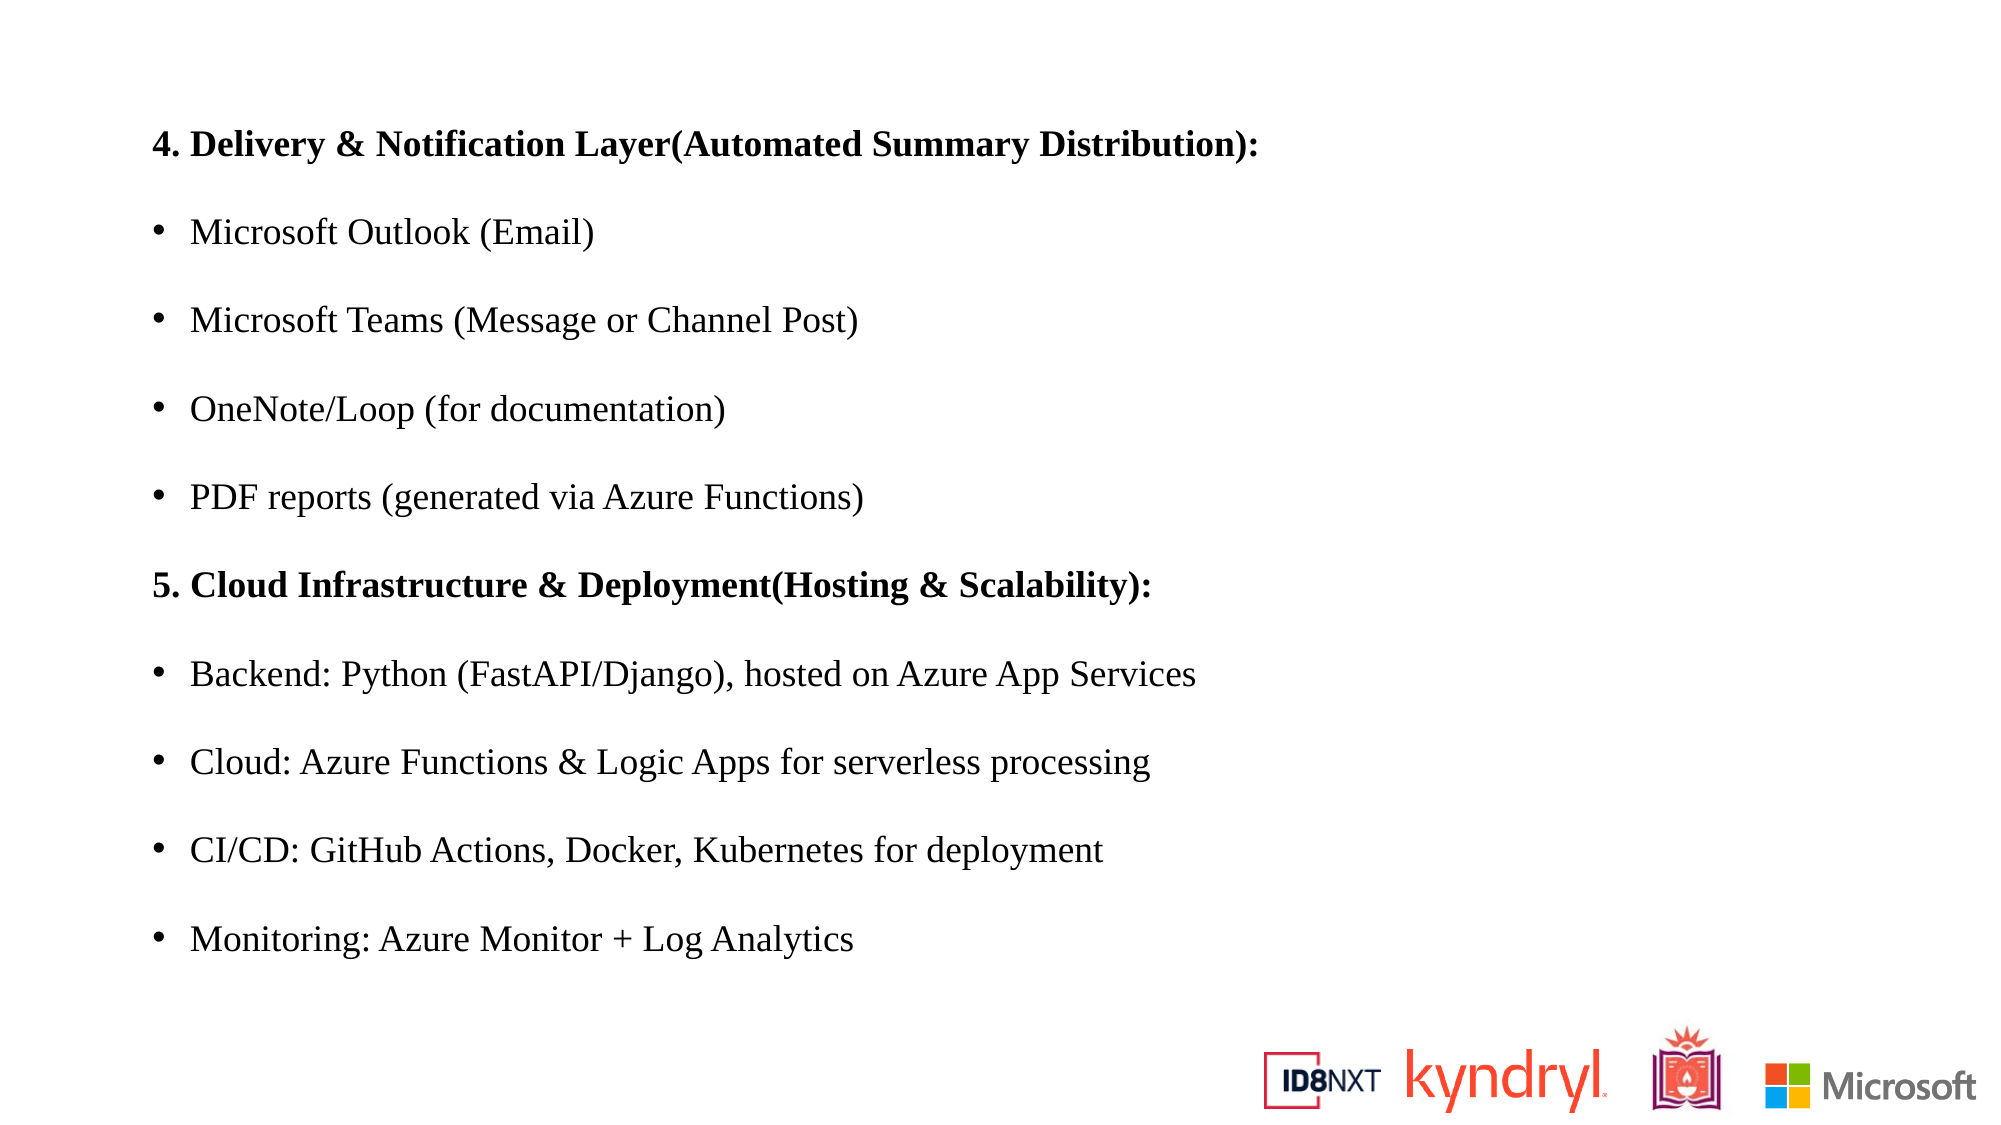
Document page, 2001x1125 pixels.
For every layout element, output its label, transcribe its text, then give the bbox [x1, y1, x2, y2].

picture [1633, 1019, 1740, 1125]
list 4. Delivery & Notification Layer(Automated Summary Distribution): Microsoft Outlook (Email) Microsoft Teams (Message or Channel Post) OneNote/Loop (for documentation) PDF reports (generated via Azure Functions) 5. Cloud Infrastructure & Deployment(Hosting & Scalability): Backend: Python (FastAPI/Django), hosted on Azure App Services Cloud: Azure Functions & Logic Apps for serverless processing CI/CD: GitHub Actions, Docker, Kubernetes for deployment Monitoring: Azure Monitor + Log Analytics [137, 88, 1863, 1014]
picture [1765, 1036, 1979, 1125]
picture [1407, 1048, 1608, 1114]
picture [1263, 1052, 1382, 1110]
